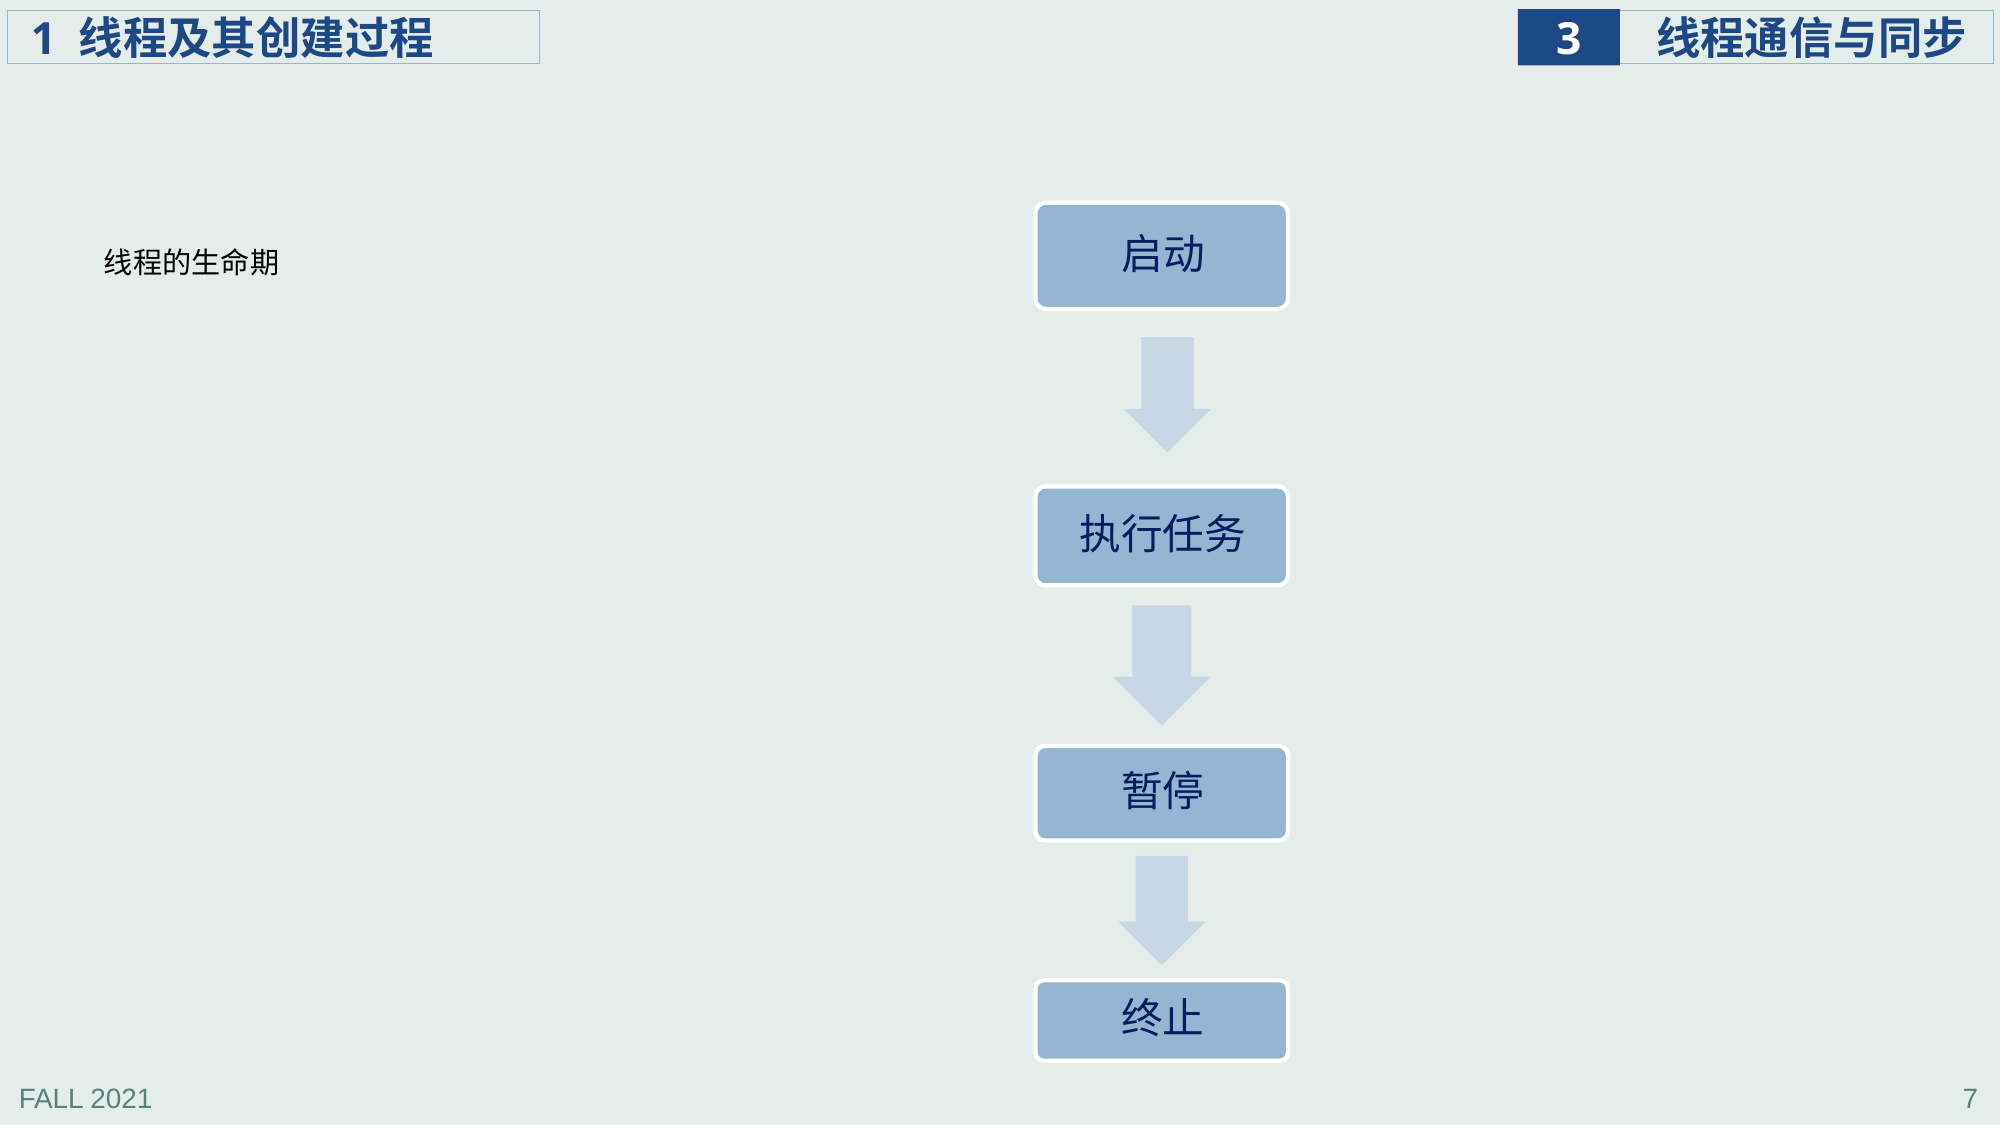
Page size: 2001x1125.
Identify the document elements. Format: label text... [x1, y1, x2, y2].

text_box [1035, 201, 1289, 1092]
title 线程的生命期 [92, 201, 762, 322]
